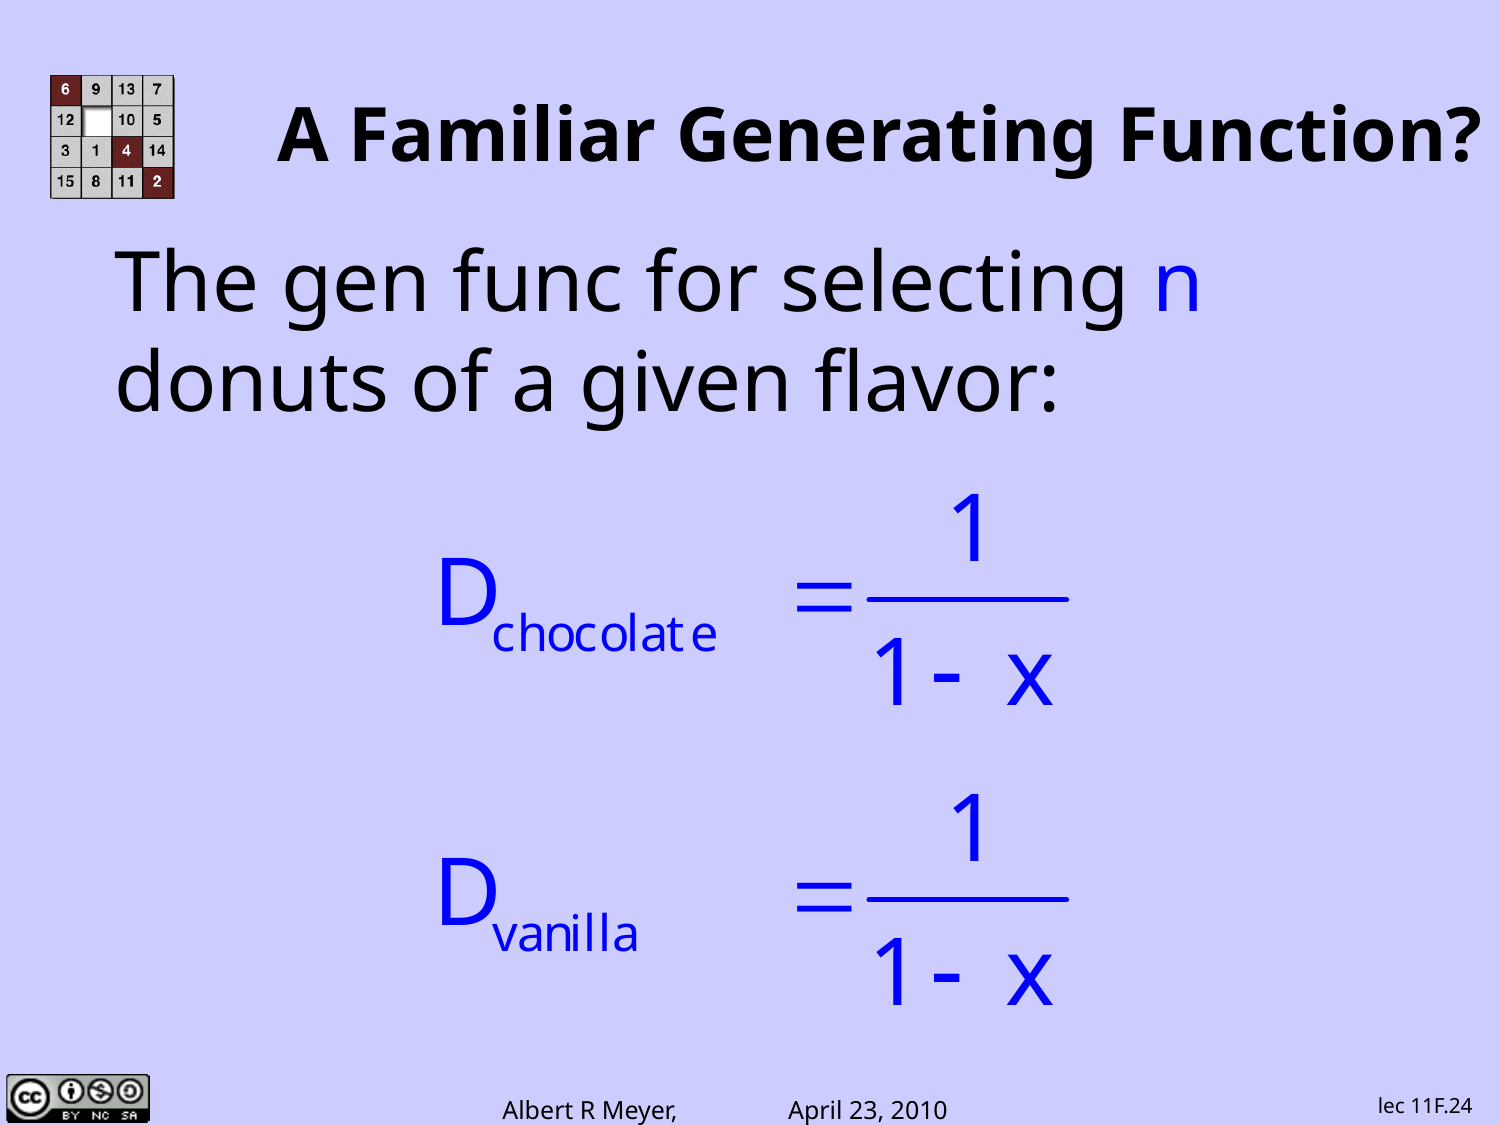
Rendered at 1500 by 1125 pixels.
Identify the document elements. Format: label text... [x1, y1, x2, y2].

slide_number lec 11F.24 [1049, 1084, 1488, 1125]
picture [6, 1074, 150, 1123]
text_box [437, 481, 1072, 713]
picture [50, 75, 175, 199]
text_box The gen func for selecting n donuts of a given flavor: [99, 220, 1400, 436]
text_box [437, 781, 1072, 1013]
title A Familiar Generating Function? [262, 37, 1500, 226]
